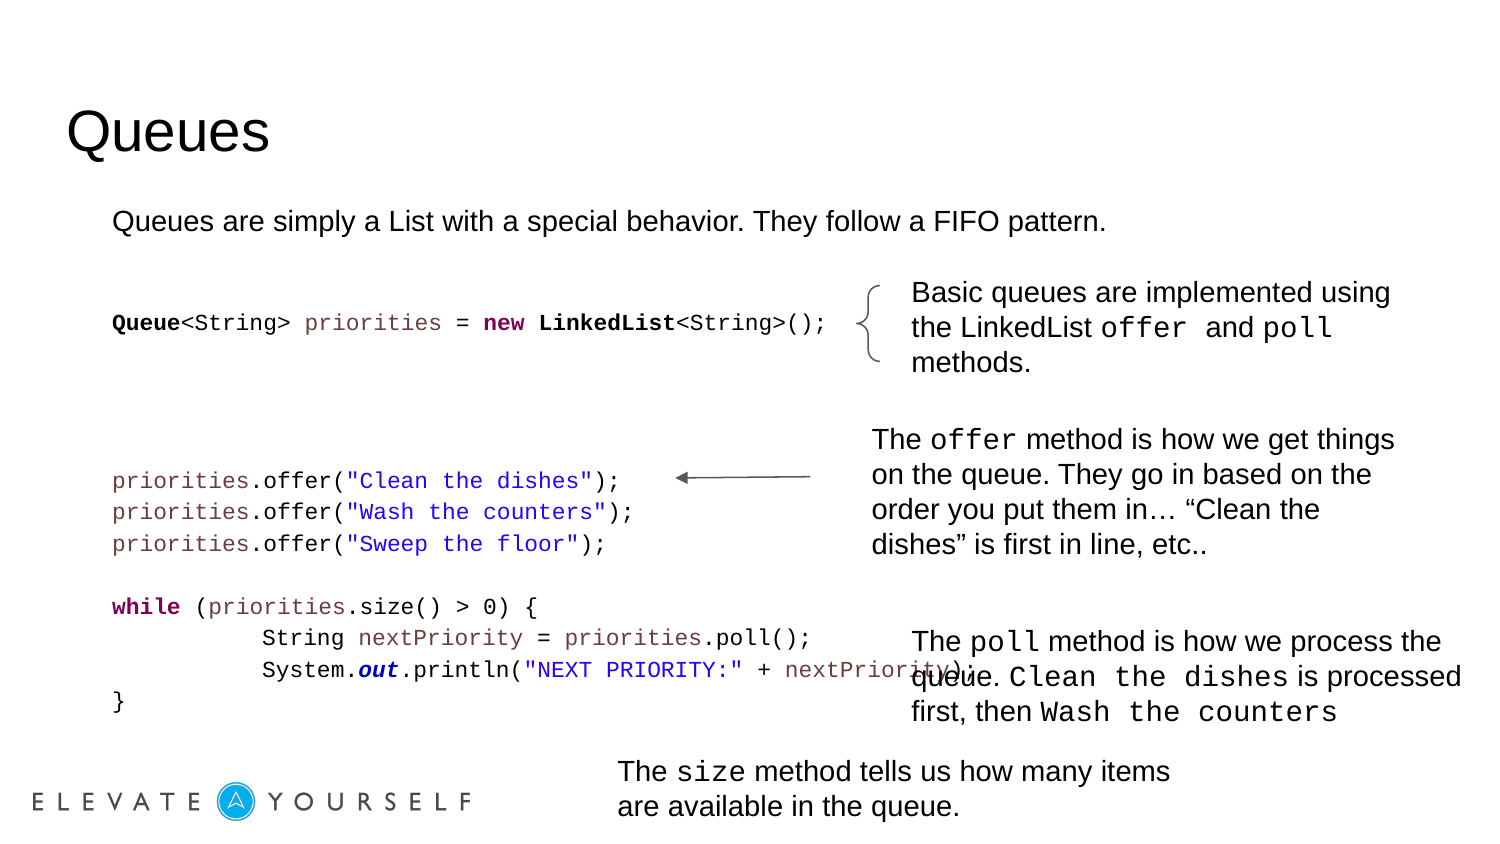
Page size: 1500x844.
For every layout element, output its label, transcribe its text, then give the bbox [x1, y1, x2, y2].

title Queues [51, 78, 1449, 173]
text_box [856, 285, 880, 362]
text_box The poll method is how we process the queue. Clean the dishes is processed first, then Wash the counters [896, 607, 1500, 735]
text_box Basic queues are implemented using the LinkedList offer and poll methods. [896, 258, 1434, 319]
text_box The offer method is how we get things on the queue. They go in based on the order you put them in… “Clean the dishes” is first in line, etc.. [856, 405, 1435, 533]
text_box Queues are simply a List with a special behavior. They follow a FIFO pattern. Queue<String> priorities = new LinkedList<String>(); priorities.offer("Clean the dishes"); priorities.offer("Wash the counters"); priorities.offer("Sweep the floor"); while (priorities.size() > 0) { String nextPriority = priorities.poll(); System.out.println("NEXT PRIORITY:" + nextPriority); } [97, 187, 1389, 750]
picture [33, 781, 470, 821]
text_box The size method tells us how many items are available in the queue. [602, 737, 1214, 844]
